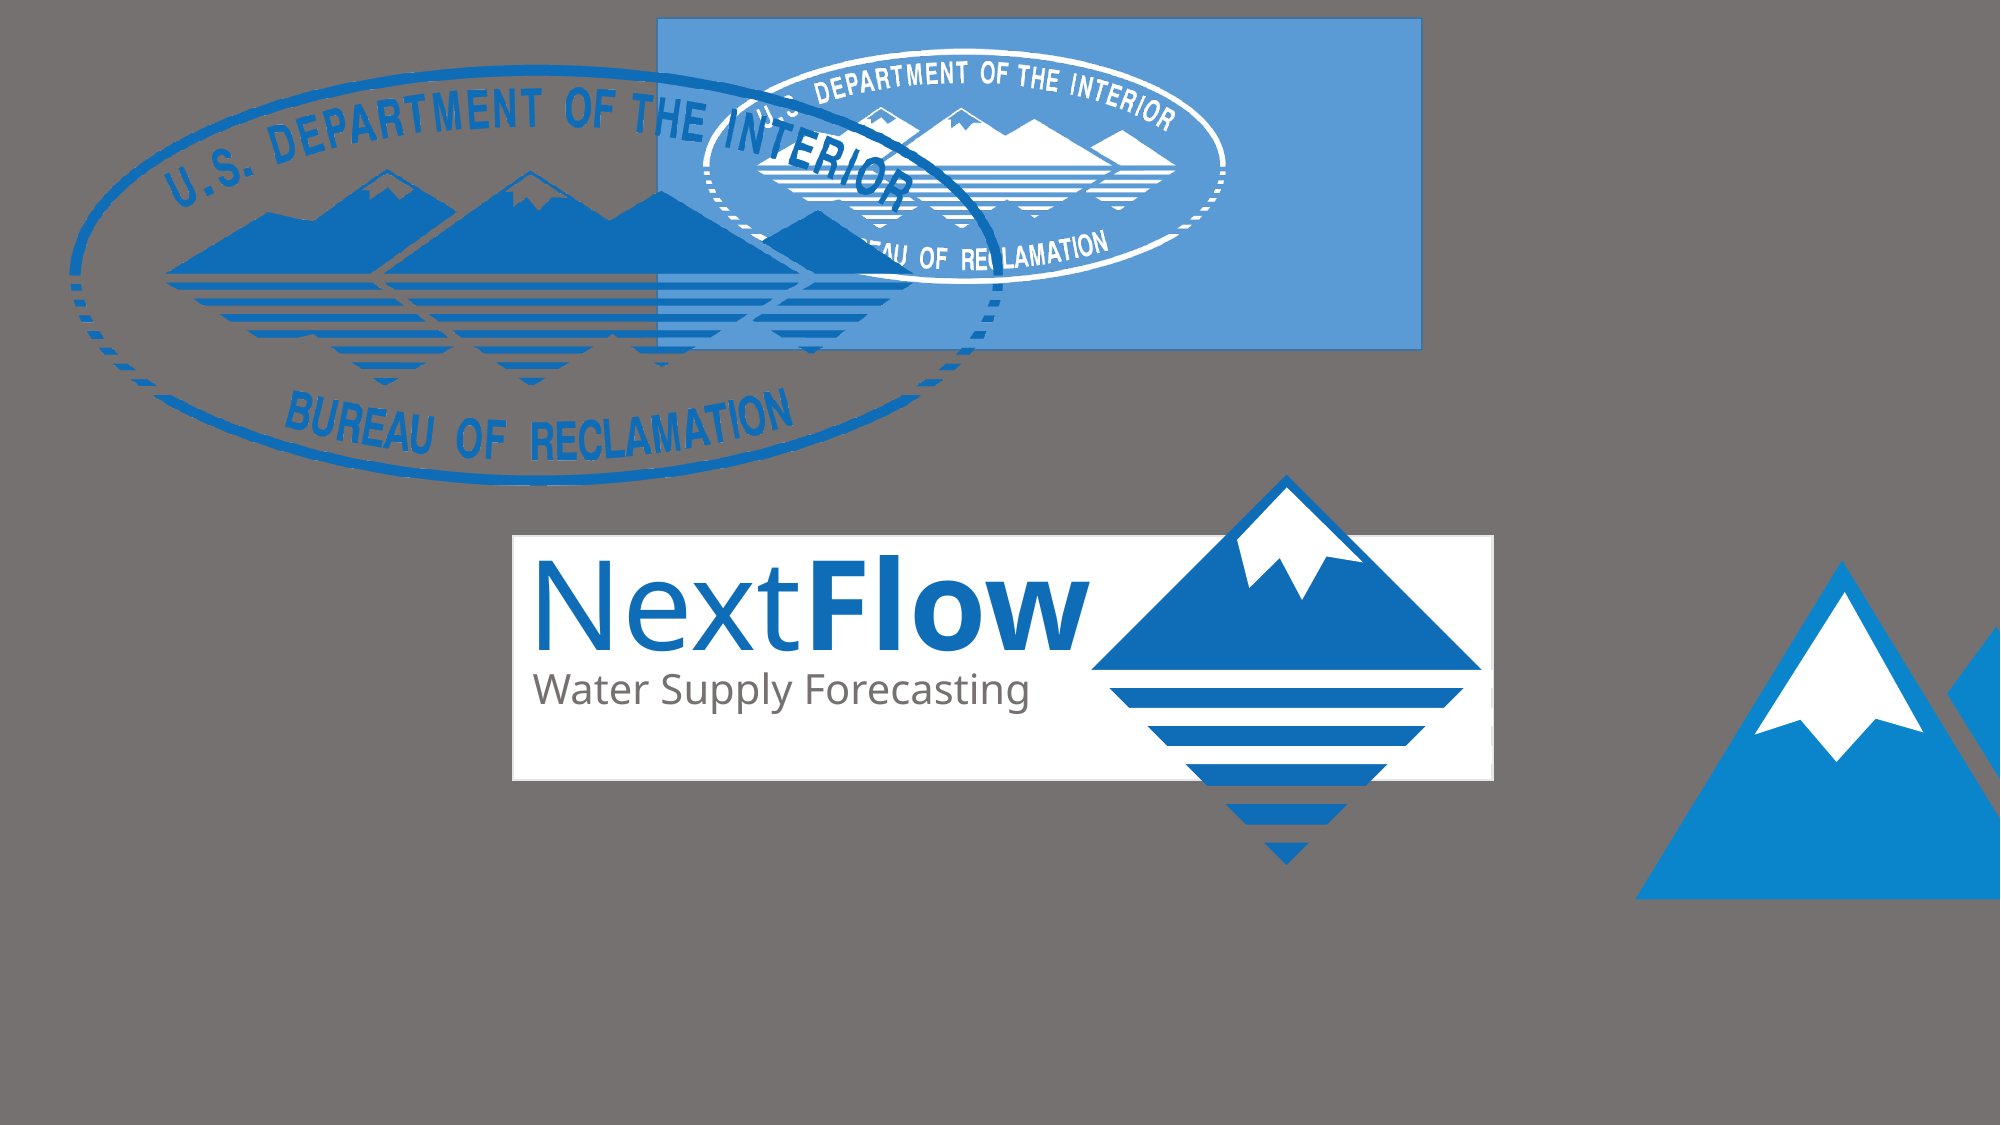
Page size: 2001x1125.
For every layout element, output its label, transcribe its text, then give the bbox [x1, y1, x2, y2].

text_box Water Supply Forecasting [517, 655, 1079, 721]
picture [69, 48, 1226, 486]
text_box [512, 535, 1079, 781]
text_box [1079, 487, 1506, 843]
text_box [1637, 562, 2000, 899]
text_box NextFlow [513, 517, 1079, 683]
text_box [656, 17, 1423, 351]
